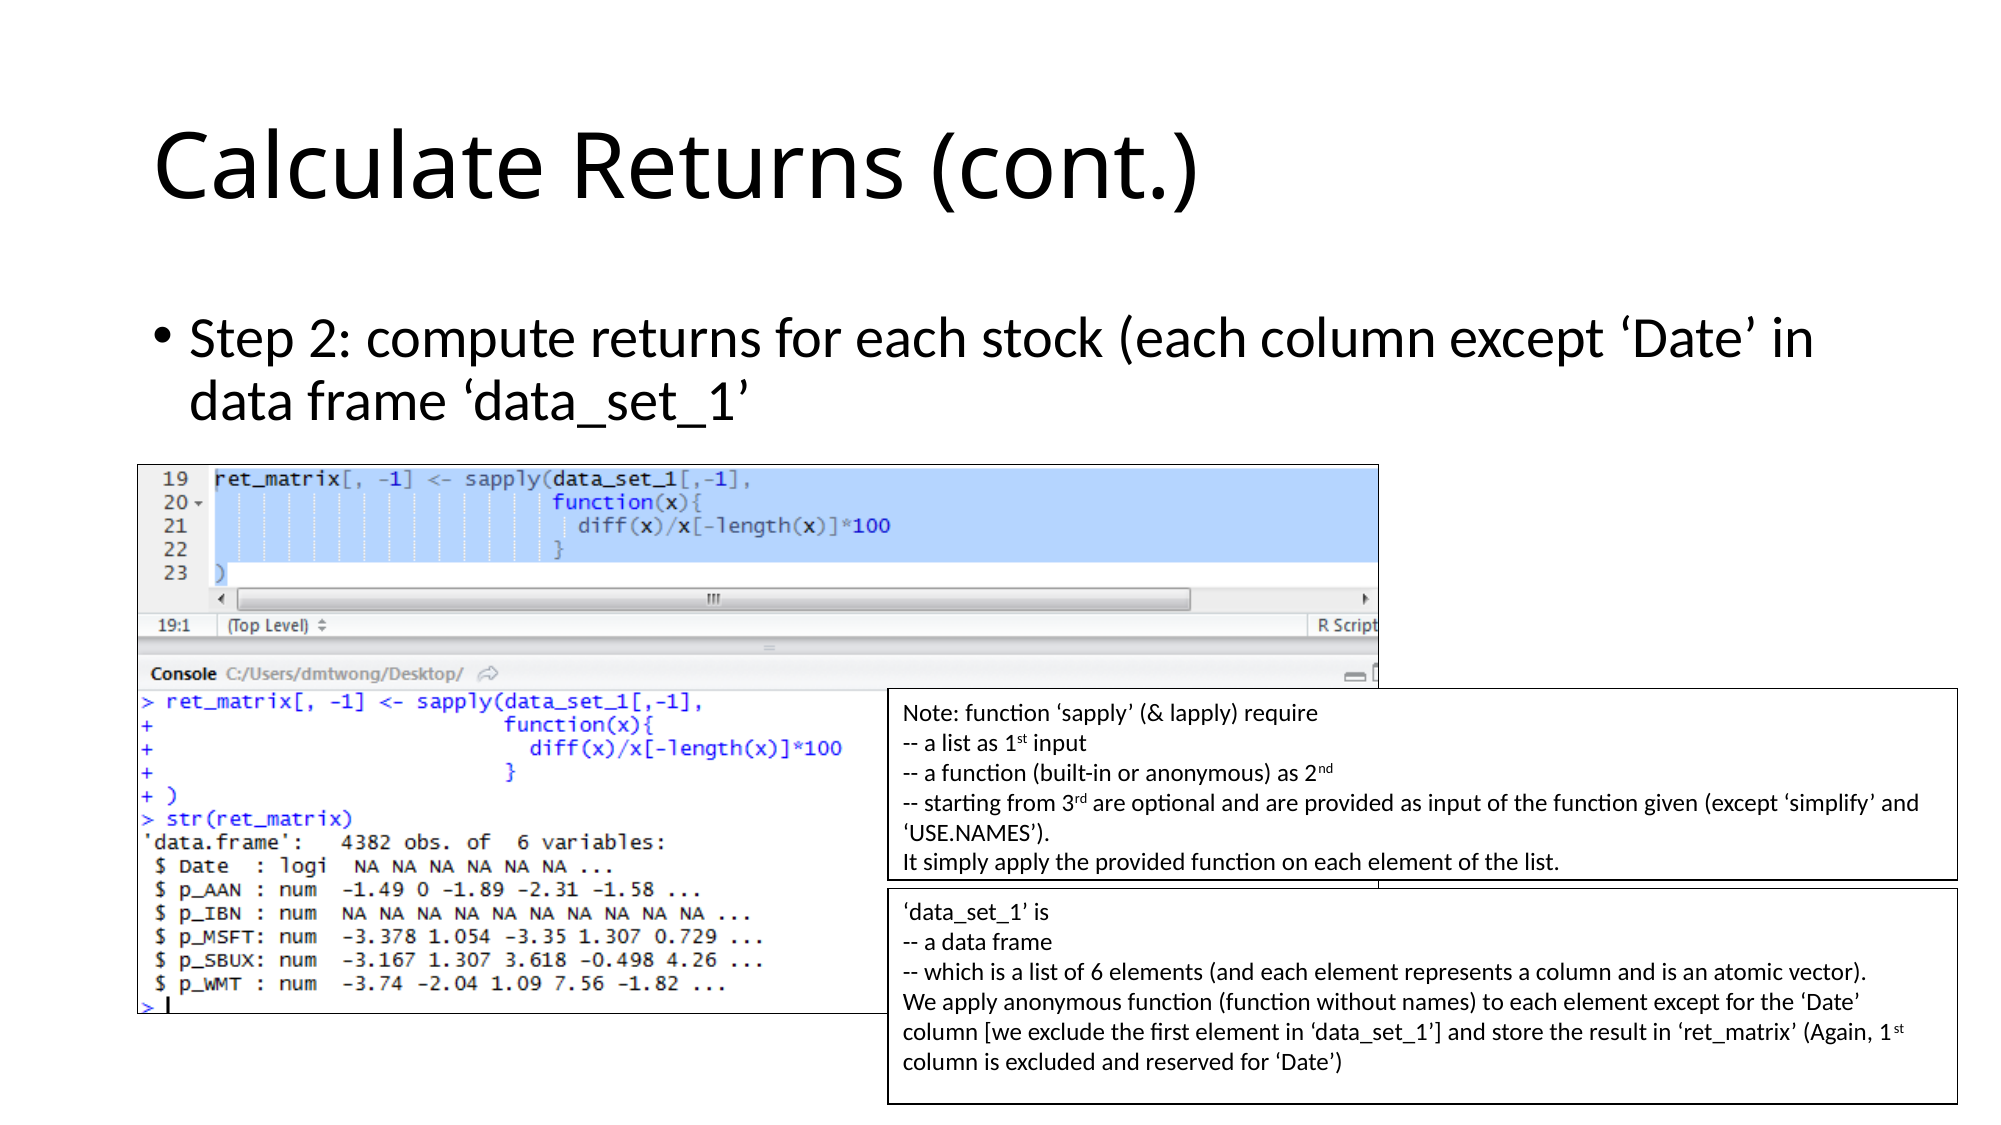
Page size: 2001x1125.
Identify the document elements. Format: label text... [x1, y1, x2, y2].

list Step 2: compute returns for each stock (each column except ‘Date’ in data frame ‘data_set_1’ [137, 299, 1863, 688]
text_box Note: function ‘sapply’ (& lapply) require -- a list as 1st input -- a function (built-in or anonymous) as 2nd -- starting from 3rd are optional and are provided as input of the function given (except ‘simplify’ and ‘USE.NAMES’). It simply apply the provided function on each element of the list. [1379, 688, 1958, 881]
text_box ‘data_set_1’ is -- a data frame -- which is a list of 6 elements (and each element represents a column and is an atomic vector). We apply anonymous function (function without names) to each element except for the ‘Date’ column [we exclude the first element in ‘data_set_1’] and store the result in ‘ret_matrix’ (Again, 1st column is excluded and reserved for ‘Date’) [887, 888, 1958, 1104]
picture [137, 464, 1379, 1014]
title Calculate Returns (cont.) [137, 59, 1863, 278]
list Step 2: compute returns for each stock (each column except ‘Date’ in data frame ‘data_set_1’ [1379, 881, 1863, 888]
